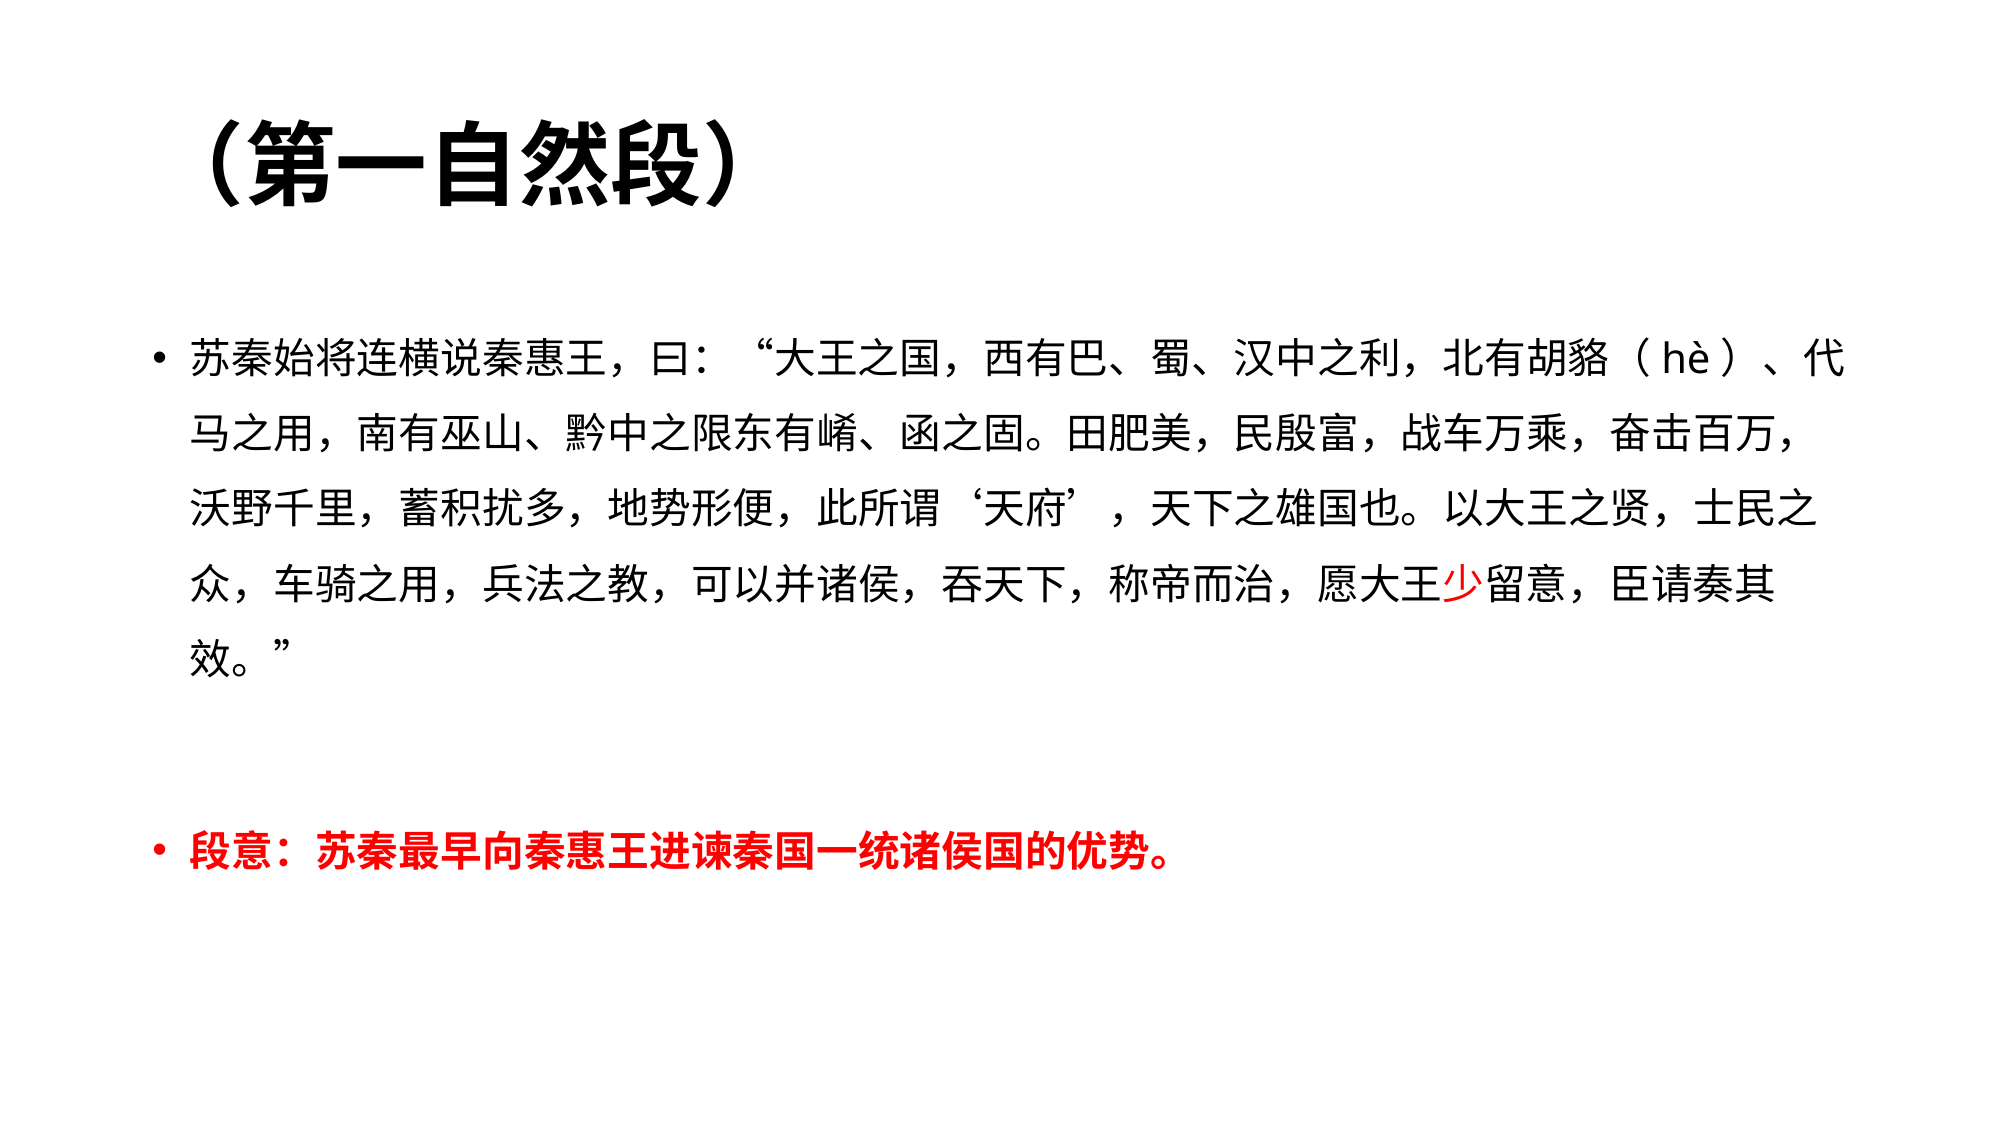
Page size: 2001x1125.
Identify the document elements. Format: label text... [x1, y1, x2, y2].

title （第一自然段） [137, 59, 1863, 278]
list 苏秦始将连横说秦惠王，曰：“大王之国，西有巴、蜀、汉中之利，北有胡貉（hè）、代马之用，南有巫山、黔中之限东有崤、函之固。田肥美，民殷富，战车万乘，奋击百万，沃野千里，蓄积扰多，地势形便，此所谓‘天府’，天下之雄国也。以大王之贤，士民之众，车骑之用，兵法之教，可以并诸侯，吞天下，称帝而治，愿大王少留意，臣请奏其效。” 段意：苏秦最早向秦惠王进谏秦国一统诸侯国的优势。 [137, 299, 1863, 1014]
